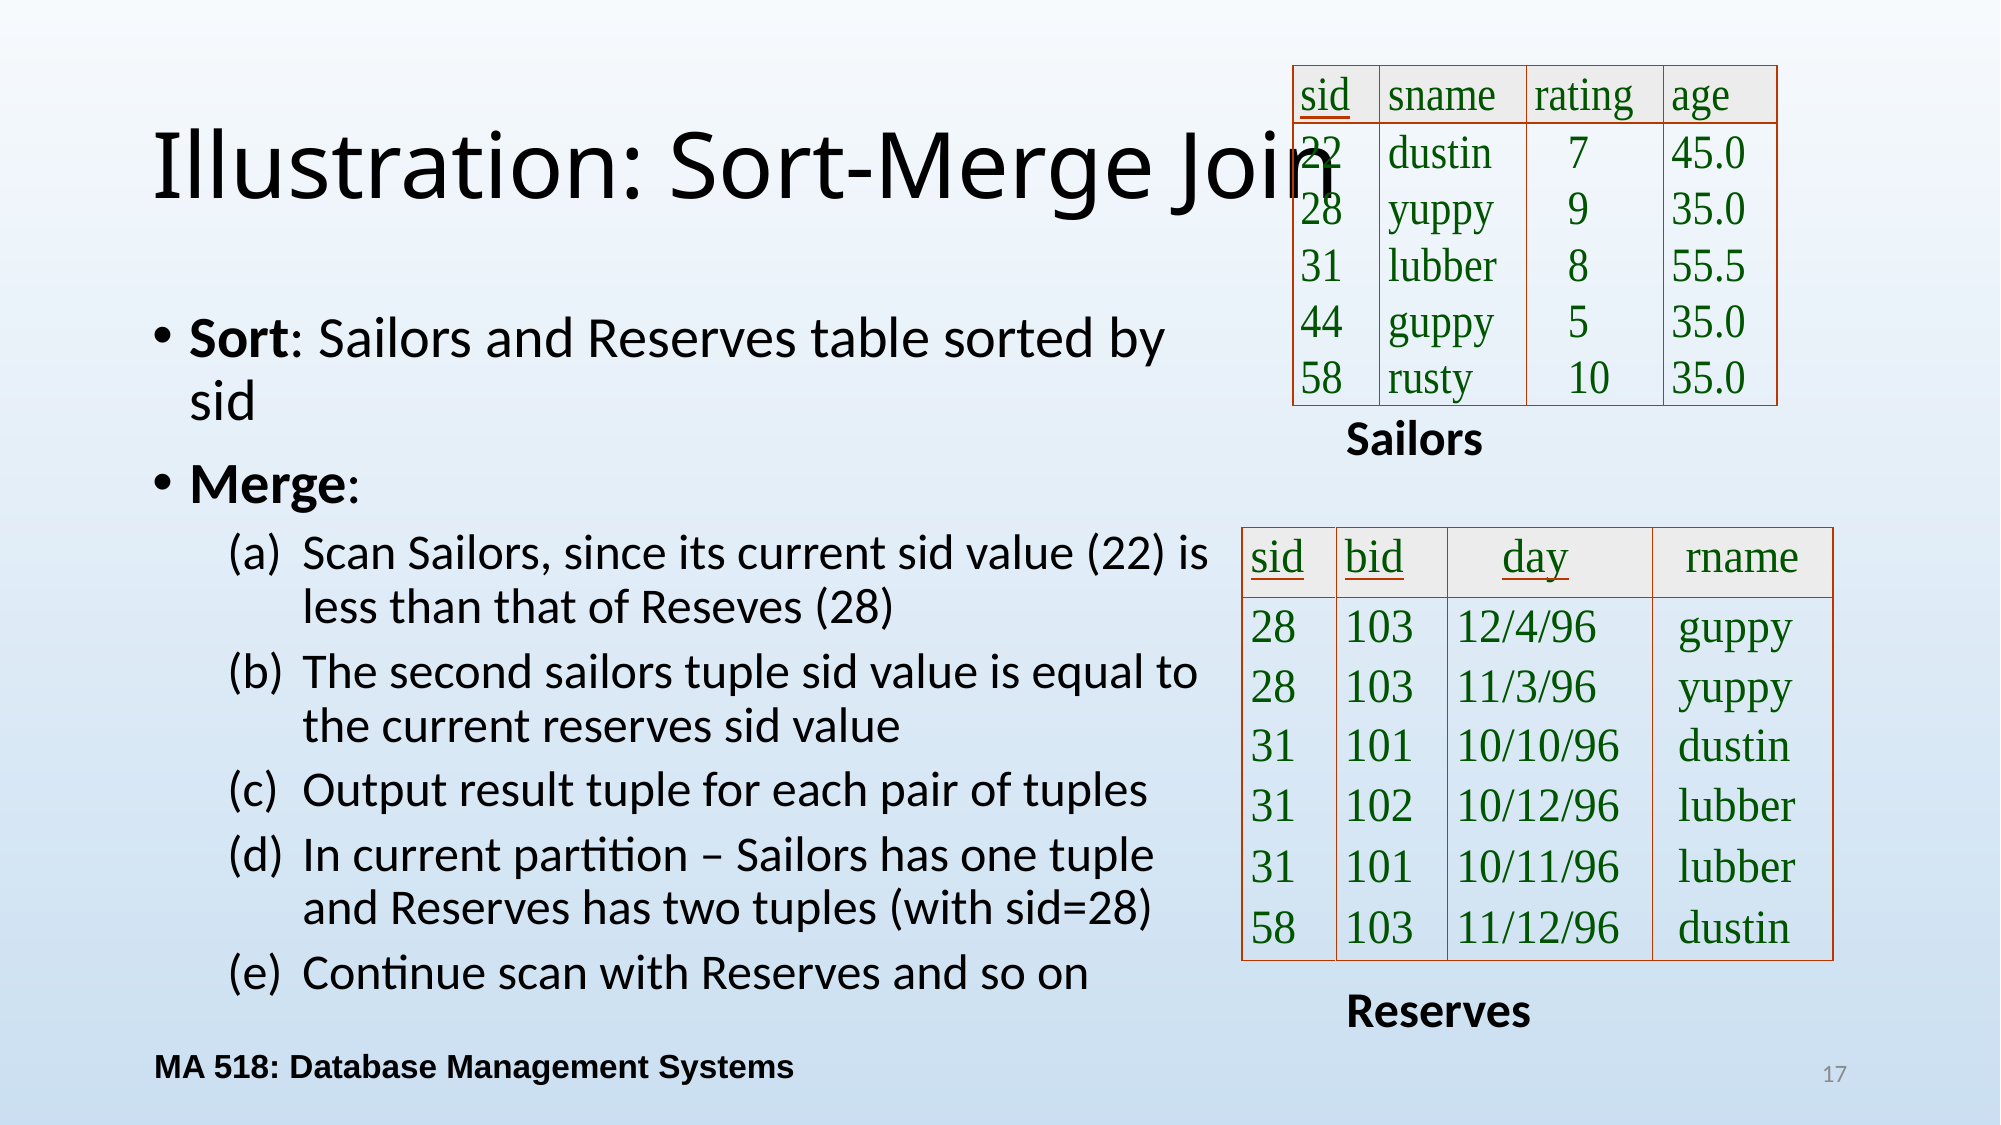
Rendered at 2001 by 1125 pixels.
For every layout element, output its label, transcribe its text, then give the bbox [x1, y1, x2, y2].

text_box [1289, 64, 1811, 439]
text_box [1238, 526, 1862, 994]
text_box Sailors [1331, 439, 1499, 474]
title Illustration: Sort-Merge Join [137, 59, 1863, 278]
footer MA 518: Database Management Systems [137, 1035, 813, 1096]
text_box Reserves [1331, 994, 1547, 1045]
slide_number 17 [1412, 1042, 1863, 1103]
list Sort: Sailors and Reserves table sorted by sid Merge: Scan Sailors, since its current sid value (22) is less than that of Reseves (28) The second sailors tuple sid value is equal to the current reserves sid value Output result tuple for each pair of tuples In current partition – Sailors has one tuple and Reserves has two tuples (with sid=28) Continue scan with Reserves and so on [137, 299, 1238, 1014]
